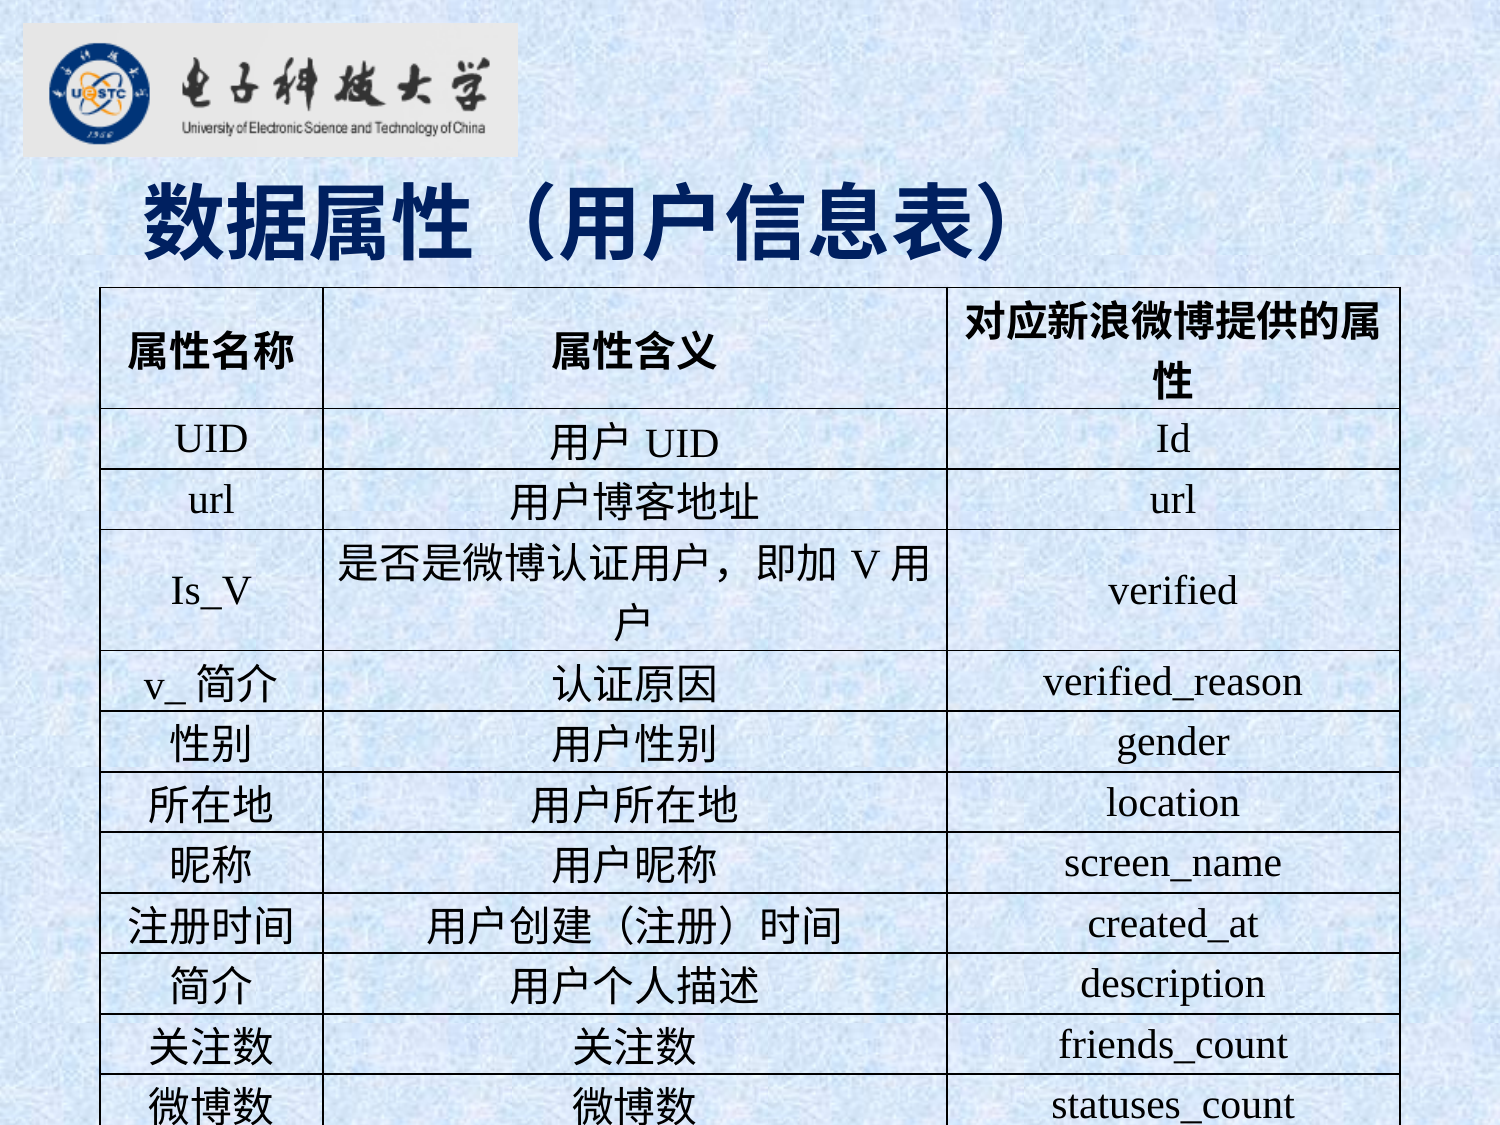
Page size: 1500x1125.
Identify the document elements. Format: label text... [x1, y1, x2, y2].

table_cell 关注数 [101, 1015, 322, 1073]
picture [0, 0, 1500, 1125]
table_cell 用户博客地址 [324, 470, 946, 529]
table_cell v_简介 [101, 651, 322, 710]
table_cell location [948, 773, 1399, 831]
title 数据属性（用户信息表） [87, 162, 1113, 310]
table_cell Id [948, 409, 1399, 468]
table_cell 认证原因 [324, 651, 946, 710]
table_cell gender [948, 712, 1399, 771]
table_cell friends_count [948, 1015, 1399, 1073]
table_cell screen_name [948, 833, 1399, 892]
table_cell 微博数 [101, 1075, 322, 1125]
table_cell 昵称 [101, 833, 322, 892]
table_cell UID [101, 409, 322, 468]
table_cell verified [948, 530, 1399, 650]
table_cell 注册时间 [101, 894, 322, 952]
table_cell Is_V [101, 530, 322, 650]
table_header 属性含义 [324, 288, 946, 408]
table_cell url [948, 470, 1399, 529]
table_header 属性名称 [101, 288, 322, 408]
table_cell 用户性别 [324, 712, 946, 771]
table_cell url [101, 470, 322, 529]
table_cell description [948, 954, 1399, 1013]
table_cell 用户所在地 [324, 773, 946, 831]
table_cell 用户创建（注册）时间 [324, 894, 946, 952]
table_cell verified_reason [948, 651, 1399, 710]
table_cell 性别 [101, 712, 322, 771]
table_cell 是否是微博认证用户，即加V用户 [324, 530, 946, 650]
table_cell 微博数 [324, 1075, 946, 1125]
table_header 对应新浪微博提供的属性 [948, 288, 1399, 408]
table_cell 所在地 [101, 773, 322, 831]
table_cell 用户个人描述 [324, 954, 946, 1013]
table_cell 用户昵称 [324, 833, 946, 892]
table_cell 用户UID [324, 409, 946, 468]
table_cell 关注数 [324, 1015, 946, 1073]
table_cell statuses_count [948, 1075, 1399, 1125]
table_cell created_at [948, 894, 1399, 952]
table_cell 简介 [101, 954, 322, 1013]
